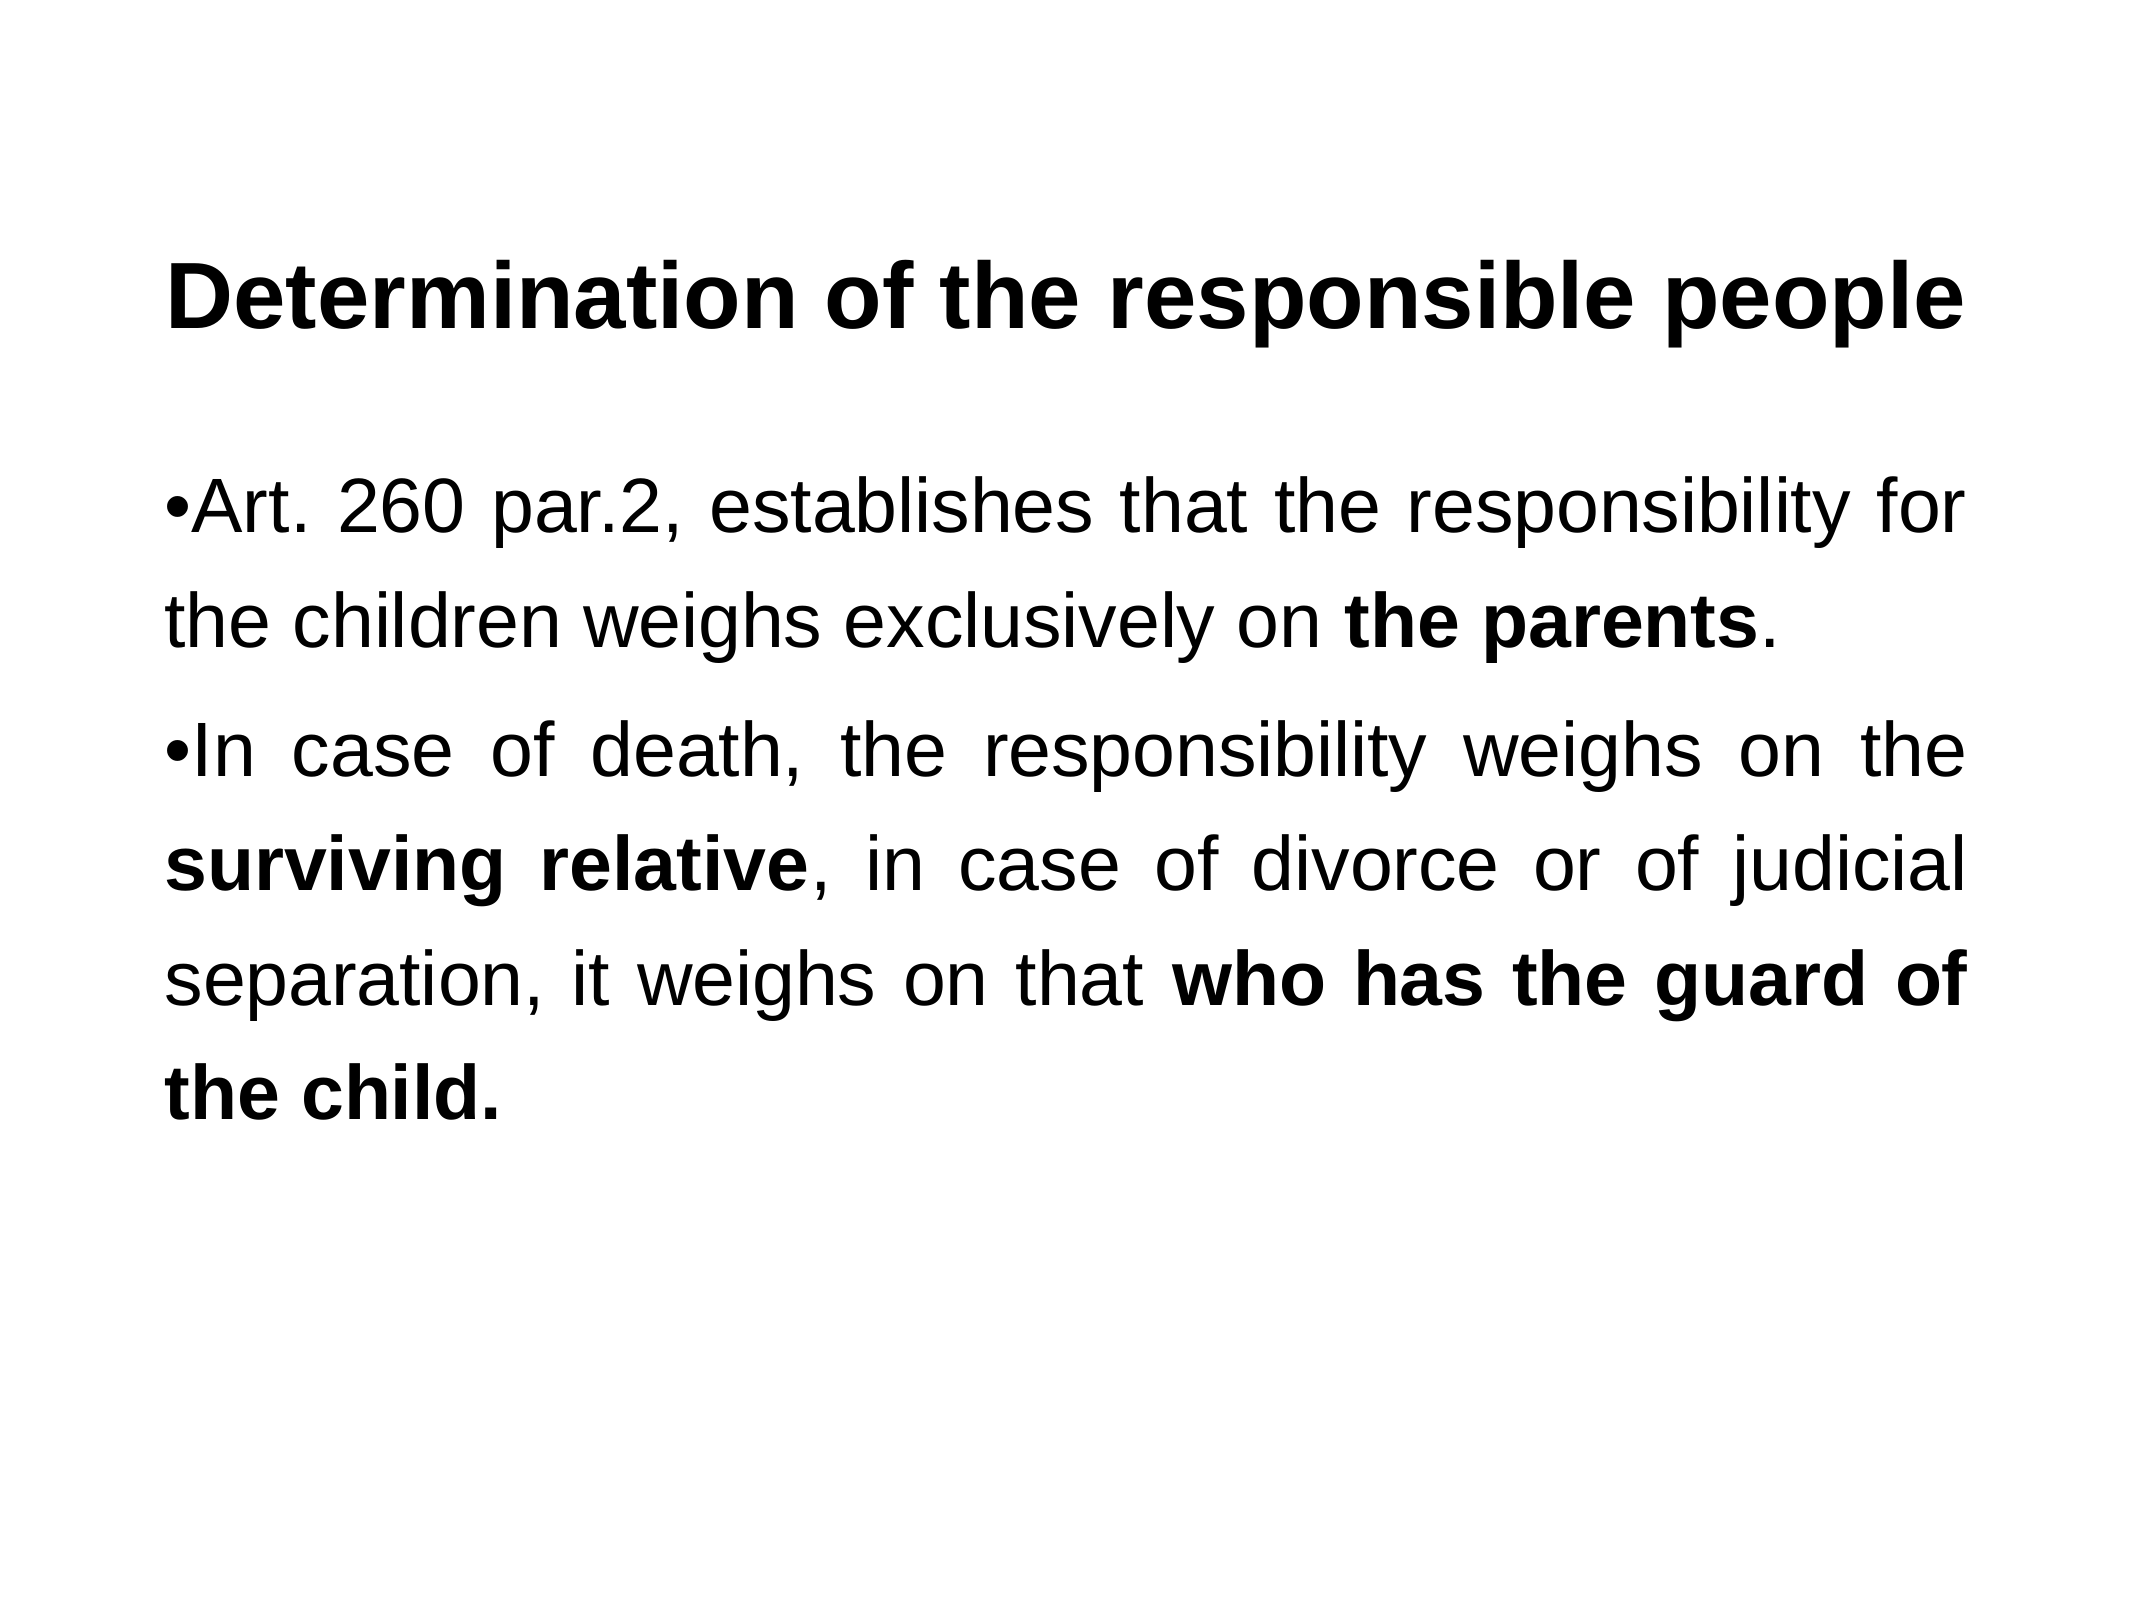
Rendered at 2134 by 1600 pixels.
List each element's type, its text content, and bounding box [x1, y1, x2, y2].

list •Art. 260 par.2, establishes that the responsibility for the children weighs exclusively on the parents. •In case of death, the responsibility weighs on the surviving relative, in case of divorce or of judicial separation, it weighs on that who has the guard of the child. [155, 424, 1978, 1457]
title Determination of the responsible people [155, 41, 1978, 397]
